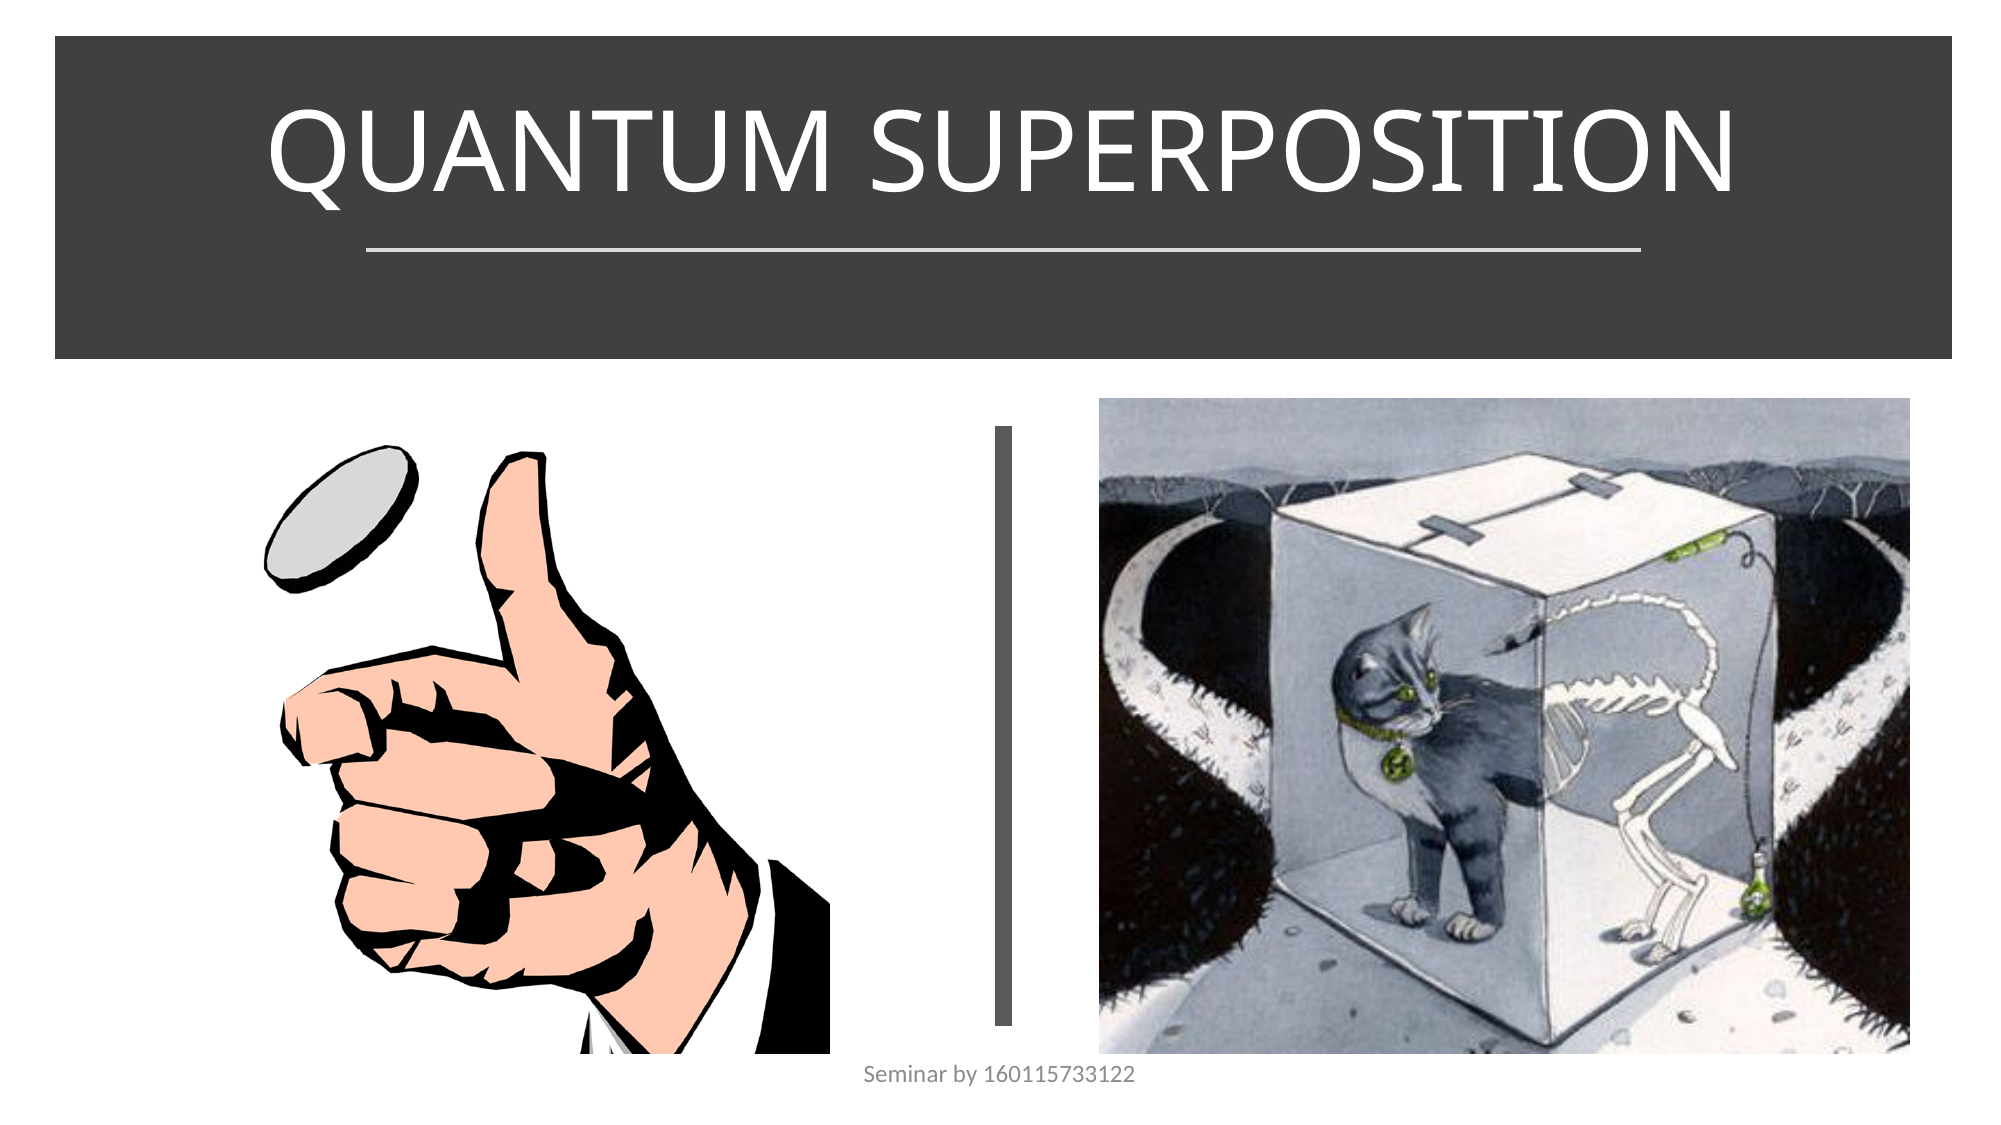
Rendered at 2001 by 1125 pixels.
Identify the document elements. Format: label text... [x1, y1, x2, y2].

text_box [64, 45, 1942, 350]
text_box QUANTUM SUPERPOSITION [89, 71, 1917, 224]
footer Seminar by 160115733122 [662, 1042, 1338, 1103]
picture [1099, 398, 1910, 1054]
picture [173, 398, 830, 1054]
